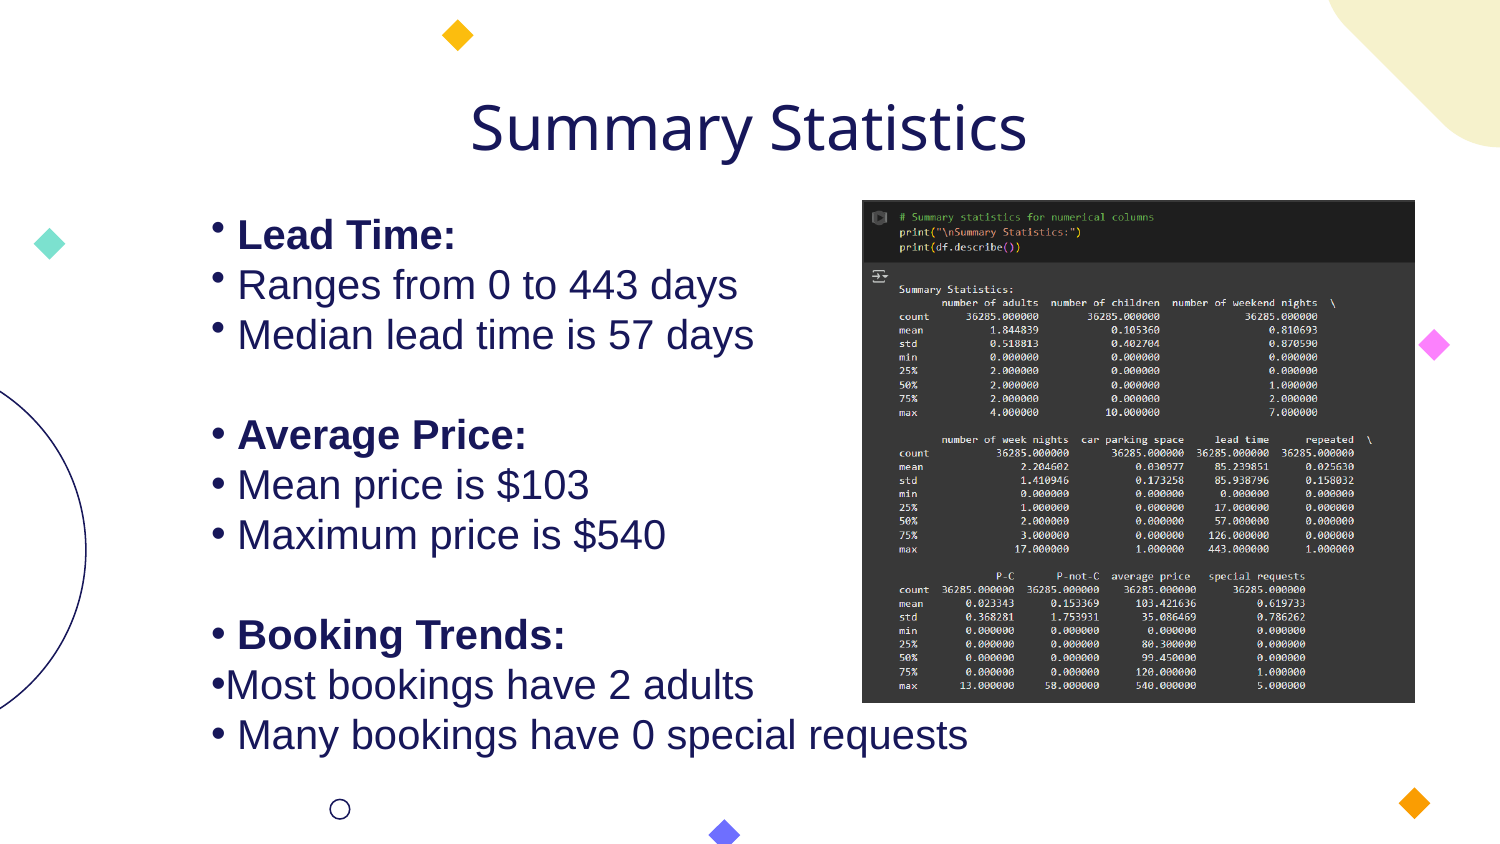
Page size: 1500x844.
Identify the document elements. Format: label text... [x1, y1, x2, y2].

text_box Lead Time: Ranges from 0 to 443 days Median lead time is 57 days Average Price: Mean price is $103 Maximum price is $540 Booking Trends: Most bookings have 2 adults Many bookings have 0 special requests [196, 200, 1179, 766]
title Summary Statistics [118, 72, 1382, 167]
picture [862, 199, 1415, 703]
